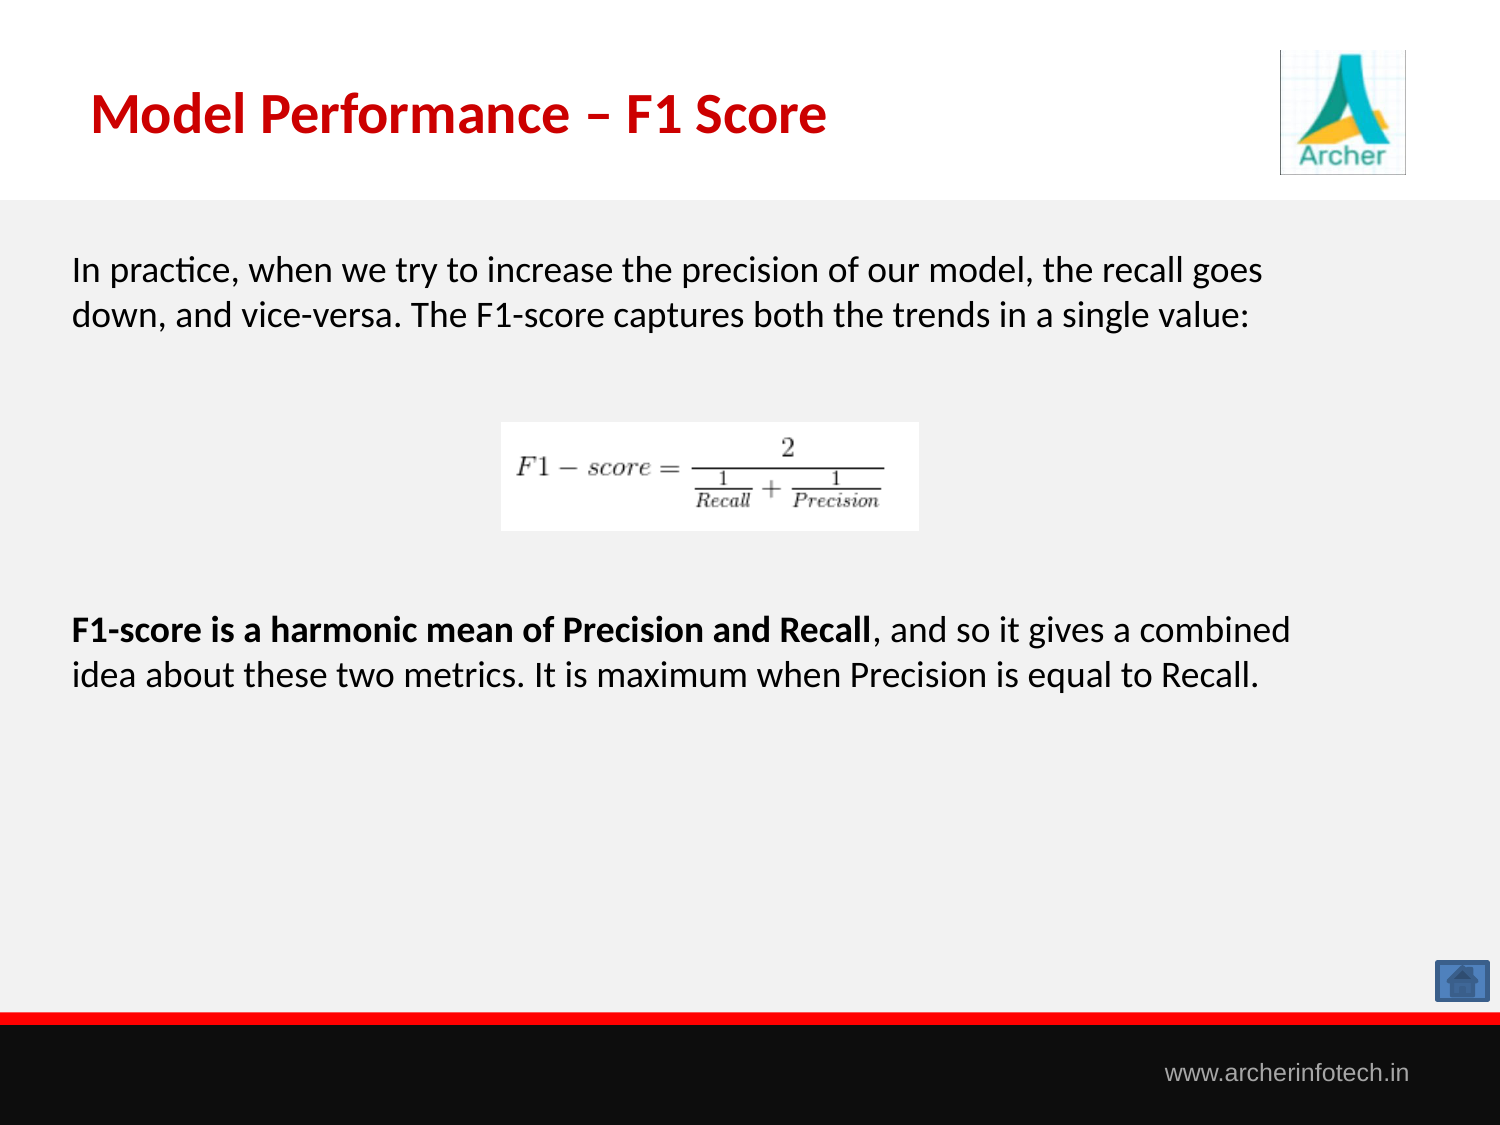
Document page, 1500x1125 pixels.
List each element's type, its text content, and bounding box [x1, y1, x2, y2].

text_box [1435, 960, 1490, 1002]
title Model Performance – F1 Score [75, 45, 1063, 175]
text_box In practice, when we try to increase the precision of our model, the recall goes down, and vice-versa. The F1-score captures both the trends in a single value: F1-score is a harmonic mean of Precision and Recall, and so it gives a combined idea about these two metrics. It is maximum when Precision is equal to Recall. [57, 237, 1363, 703]
picture [1280, 50, 1406, 175]
picture [500, 422, 919, 531]
